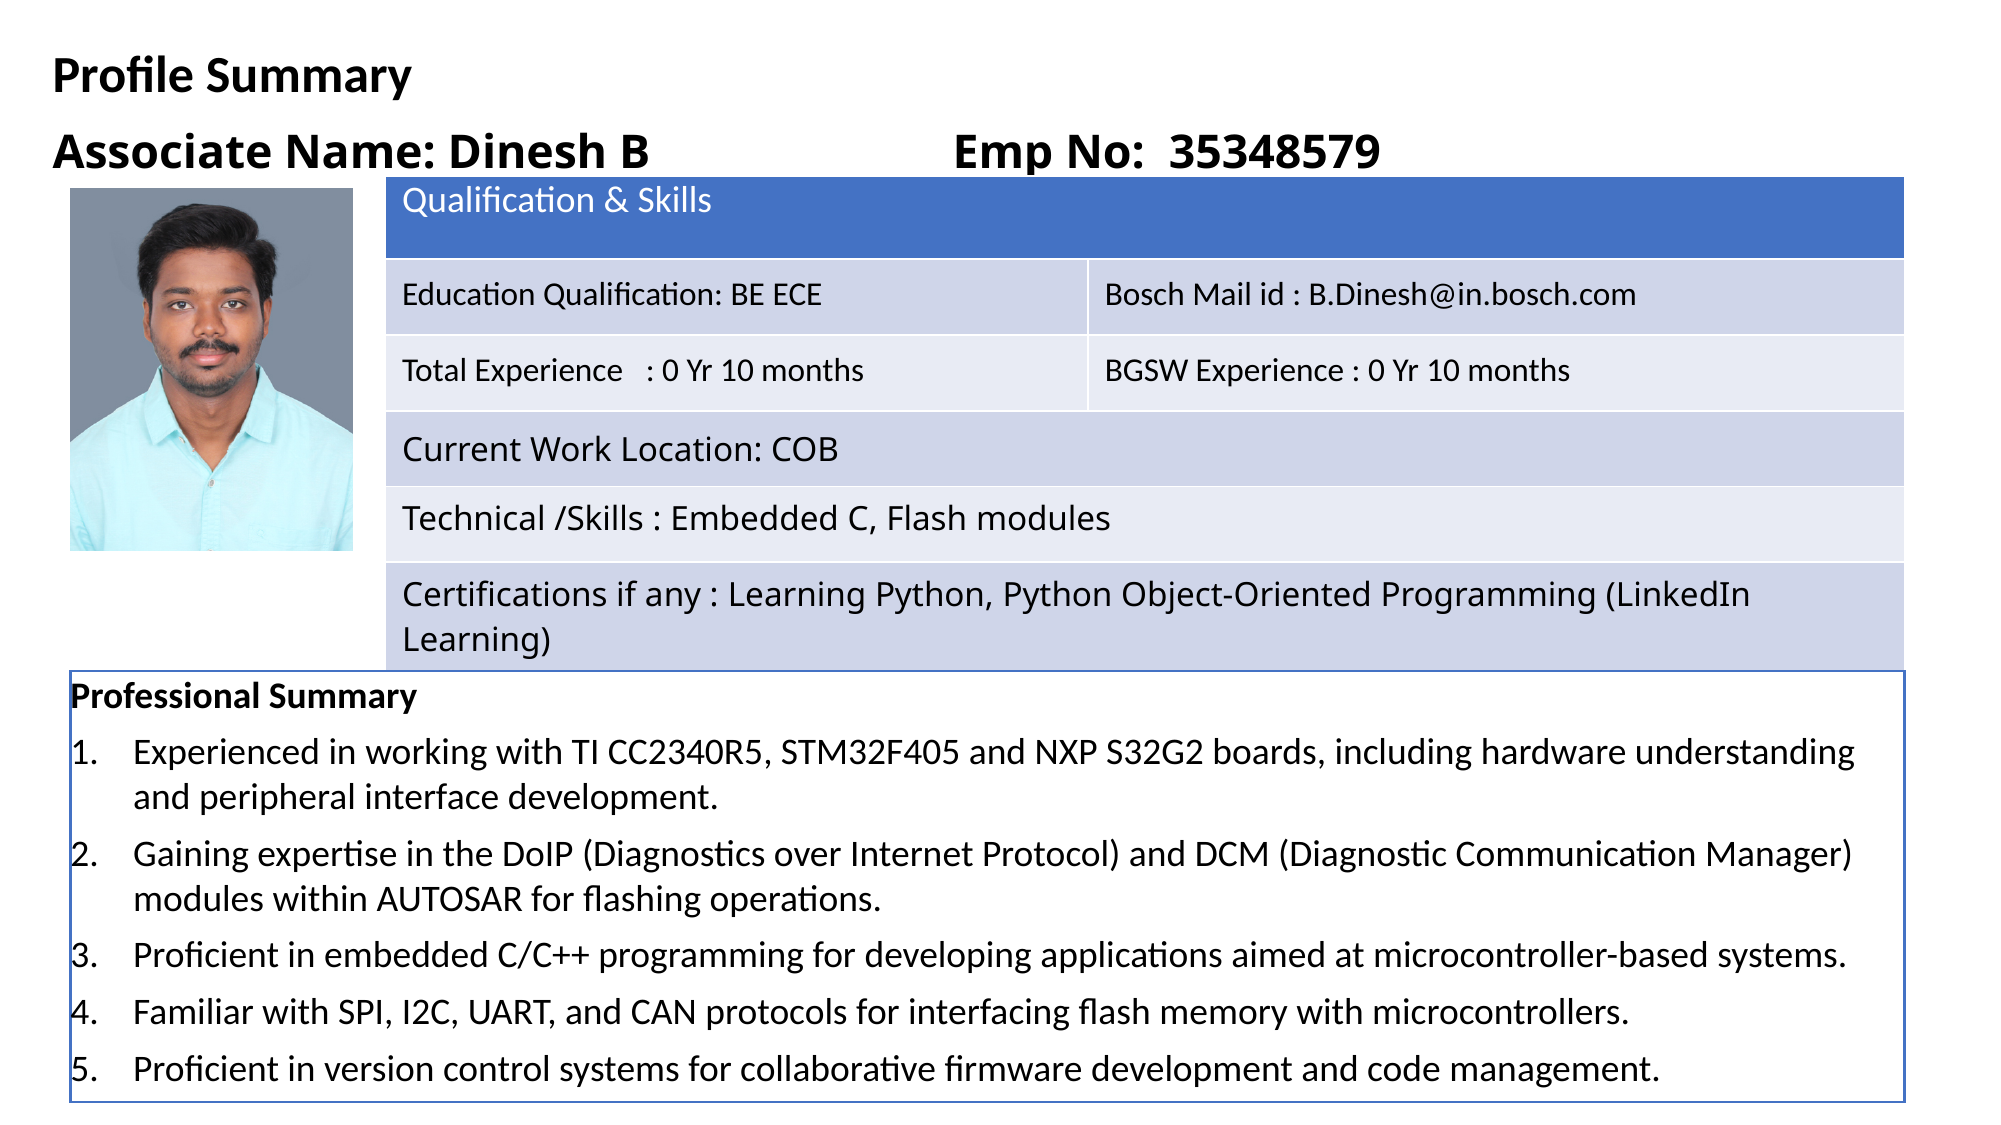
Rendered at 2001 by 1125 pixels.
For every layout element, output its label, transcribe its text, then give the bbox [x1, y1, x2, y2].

table_cell Certifications if any : Learning Python, Python Object-Oriented Programming (LinkedIn Learning) [386, 563, 1904, 670]
list Profile Summary [37, 40, 1963, 112]
text_box Professional Summary Experienced in working with TI CC2340R5, STM32F405 and NXP S32G2 boards, including hardware understanding and peripheral interface development. Gaining expertise in the DoIP (Diagnostics over Internet Protocol) and DCM (Diagnostic Communication Manager) modules within AUTOSAR for flashing operations. Proficient in embedded C/C++ programming for developing applications aimed at microcontroller-based systems. Familiar with SPI, I2C, UART, and CAN protocols for interfacing flash memory with microcontrollers. Proficient in version control systems for collaborative firmware development and code management. [69, 670, 1906, 1103]
table_cell Education Qualification: BE ECE [386, 260, 1087, 334]
table_cell Total Experience : 0 Yr 10 months [386, 336, 1087, 410]
table_cell Current Work Location: COB [386, 412, 1904, 486]
picture [70, 188, 353, 551]
title Associate Name: Dinesh B Emp No: 35348579 [37, 118, 1963, 189]
table_cell BGSW Experience : 0 Yr 10 months [1089, 336, 1904, 410]
table_cell Bosch Mail id : B.Dinesh@in.bosch.com [1089, 260, 1904, 334]
table_header Qualification & Skills [386, 177, 1904, 258]
table_cell Technical /Skills : Embedded C, Flash modules [386, 487, 1904, 561]
